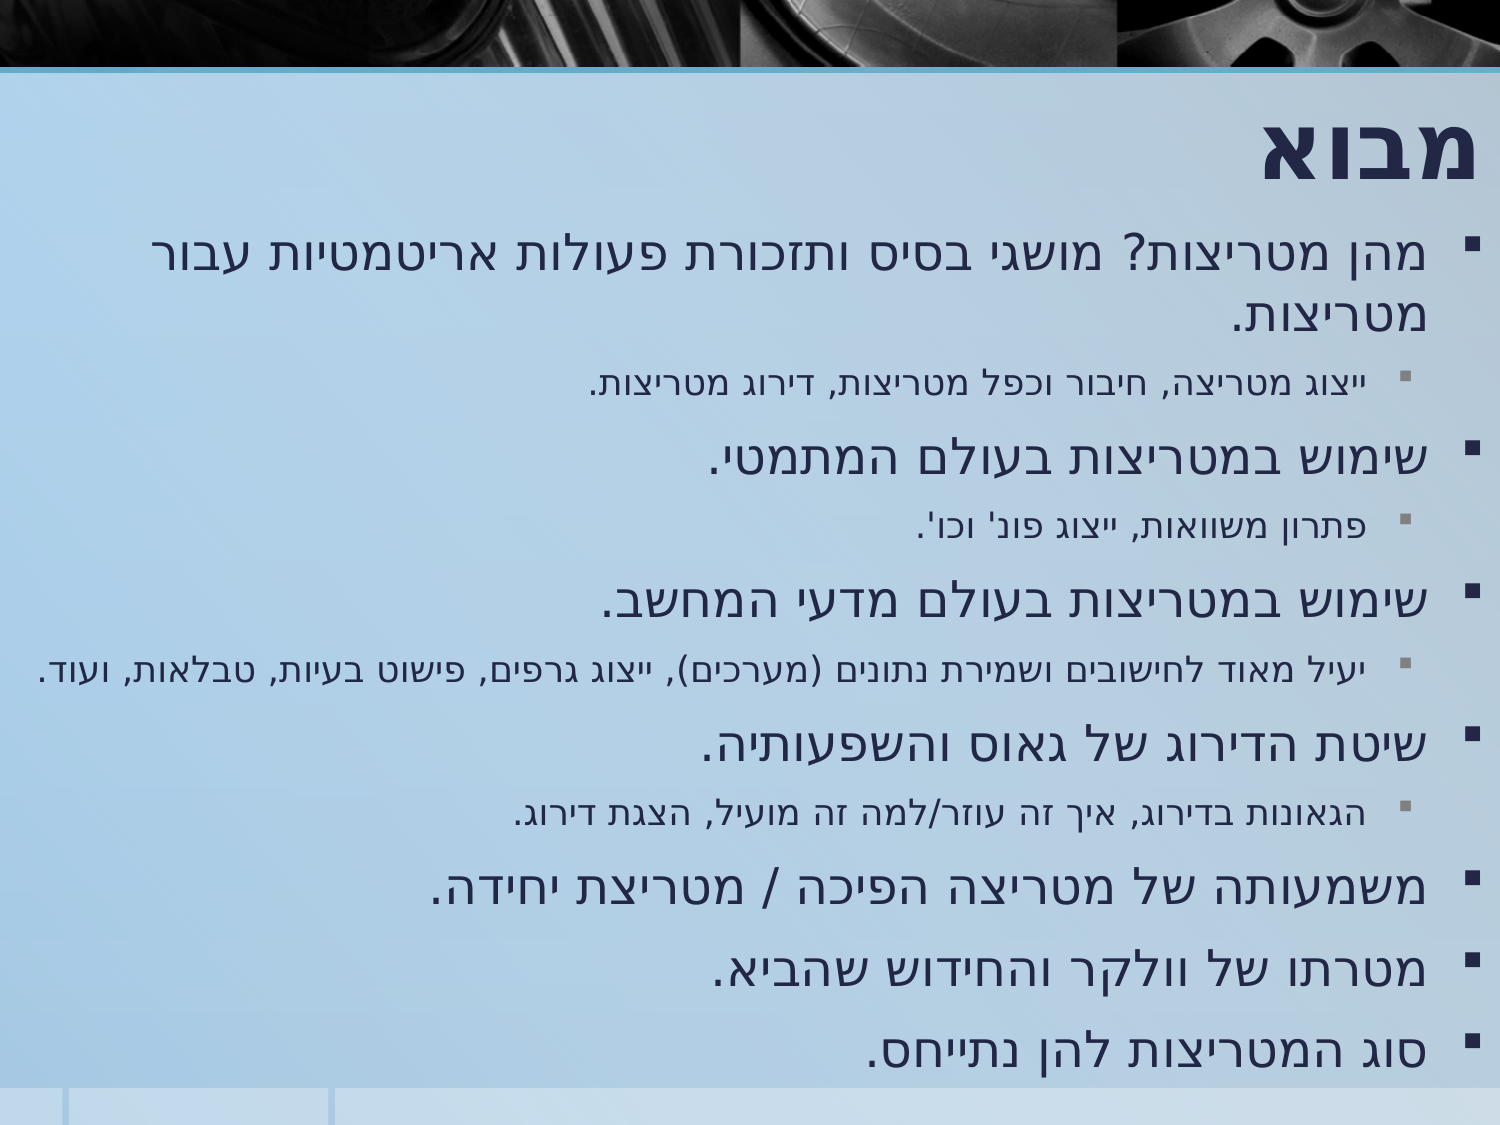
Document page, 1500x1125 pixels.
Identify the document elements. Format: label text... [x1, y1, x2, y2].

picture [0, 0, 1500, 67]
list מבוא מהן מטריצות? מושגי בסיס ותזכורת פעולות אריטמטיות עבור מטריצות. ייצוג מטריצה, חיבור וכפל מטריצות, דירוג מטריצות. שימוש במטריצות בעולם המתמטי. פתרון משוואות, ייצוג פונ' וכו'. שימוש במטריצות בעולם מדעי המחשב. יעיל מאוד לחישובים ושמירת נתונים (מערכים), ייצוג גרפים, פישוט בעיות, טבלאות, ועוד. שיטת הדירוג של גאוס והשפעותיה. הגאונות בדירוג, איך זה עוזר/למה זה מועיל, הצגת דירוג. משמעותה של מטריצה הפיכה / מטריצת יחידה. מטרתו של וולקר והחידוש שהביא. סוג המטריצות להן נתייחס. [0, 78, 1483, 1094]
